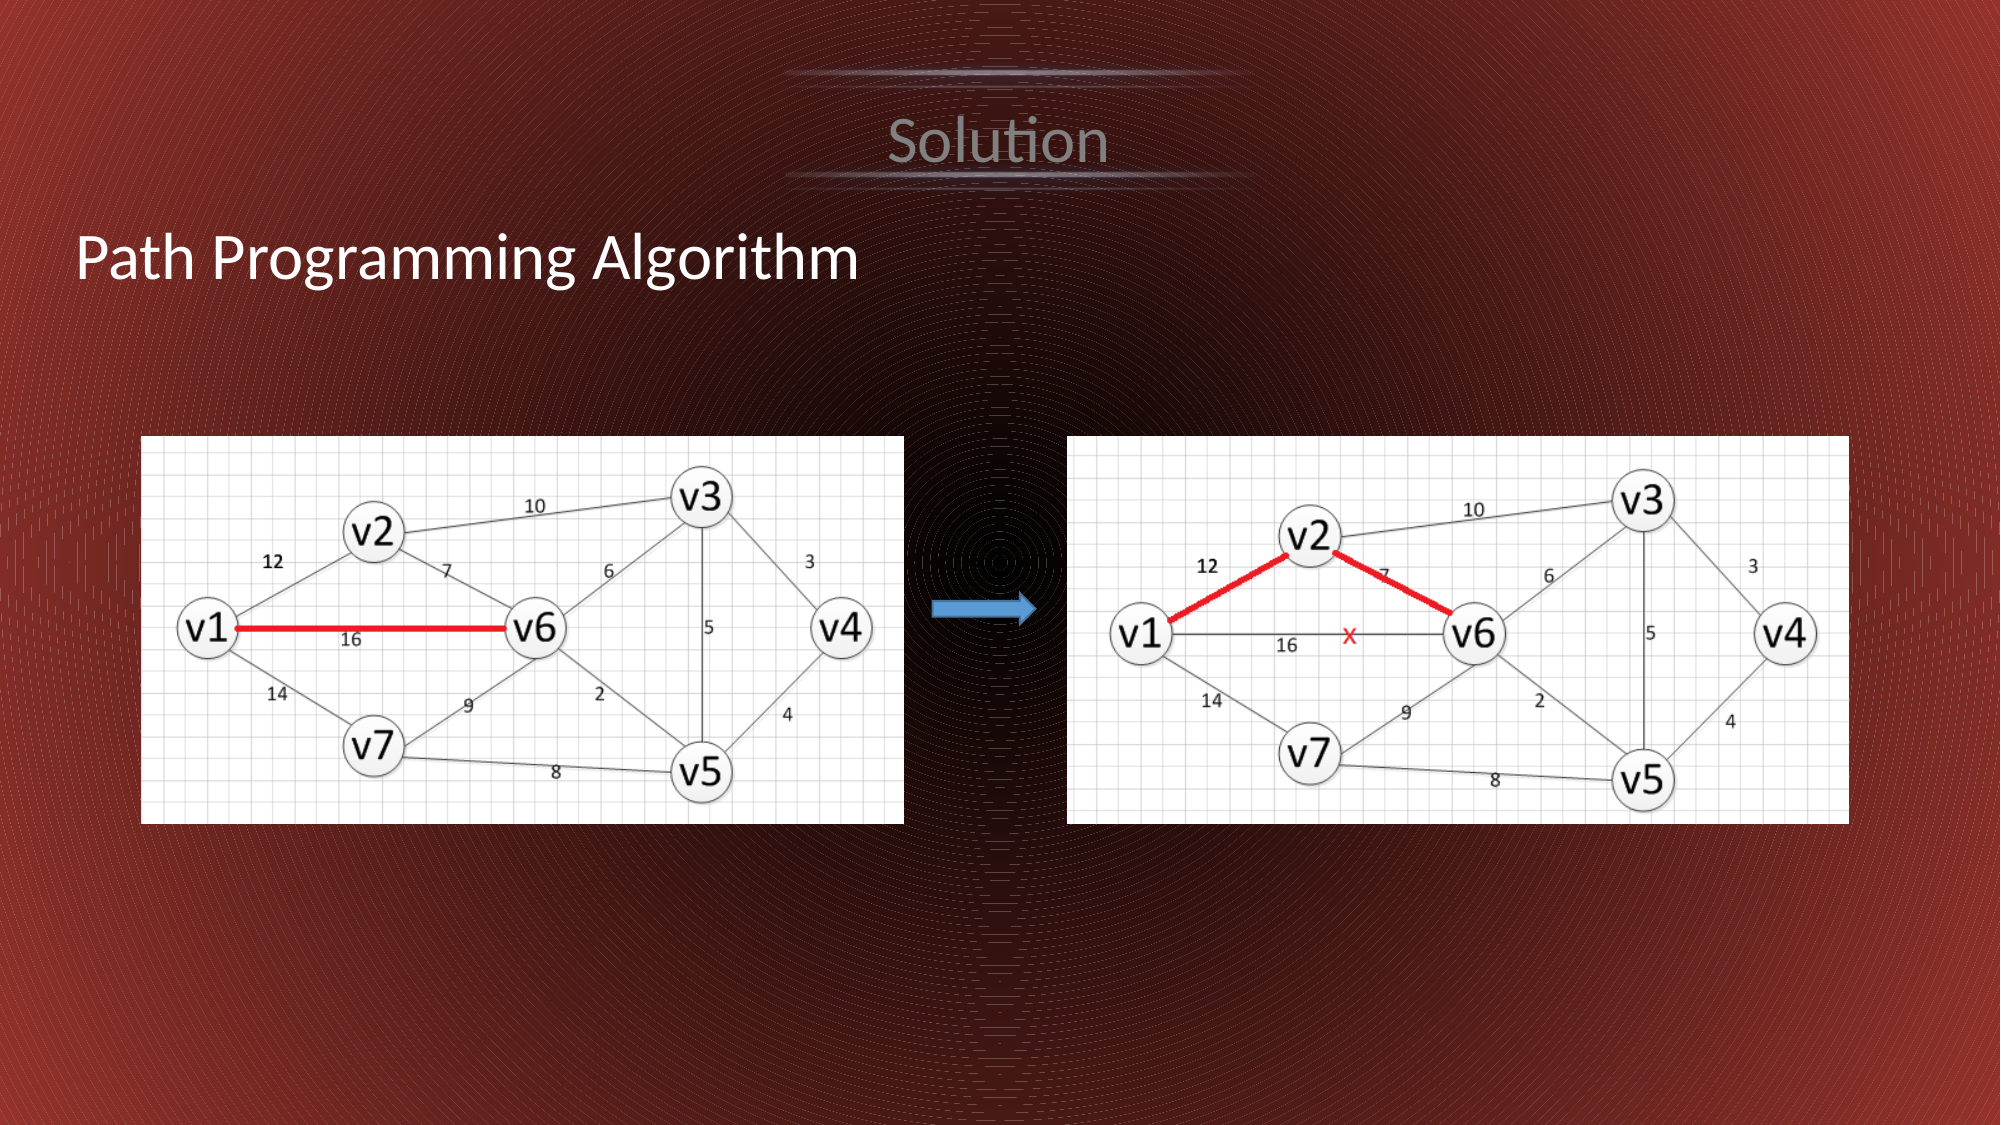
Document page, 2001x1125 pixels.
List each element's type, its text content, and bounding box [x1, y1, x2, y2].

text_box Path Programming Algorithm [60, 205, 877, 300]
picture [140, 436, 904, 824]
picture [1067, 436, 1849, 824]
text_box [931, 590, 1037, 627]
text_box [746, 53, 1413, 221]
